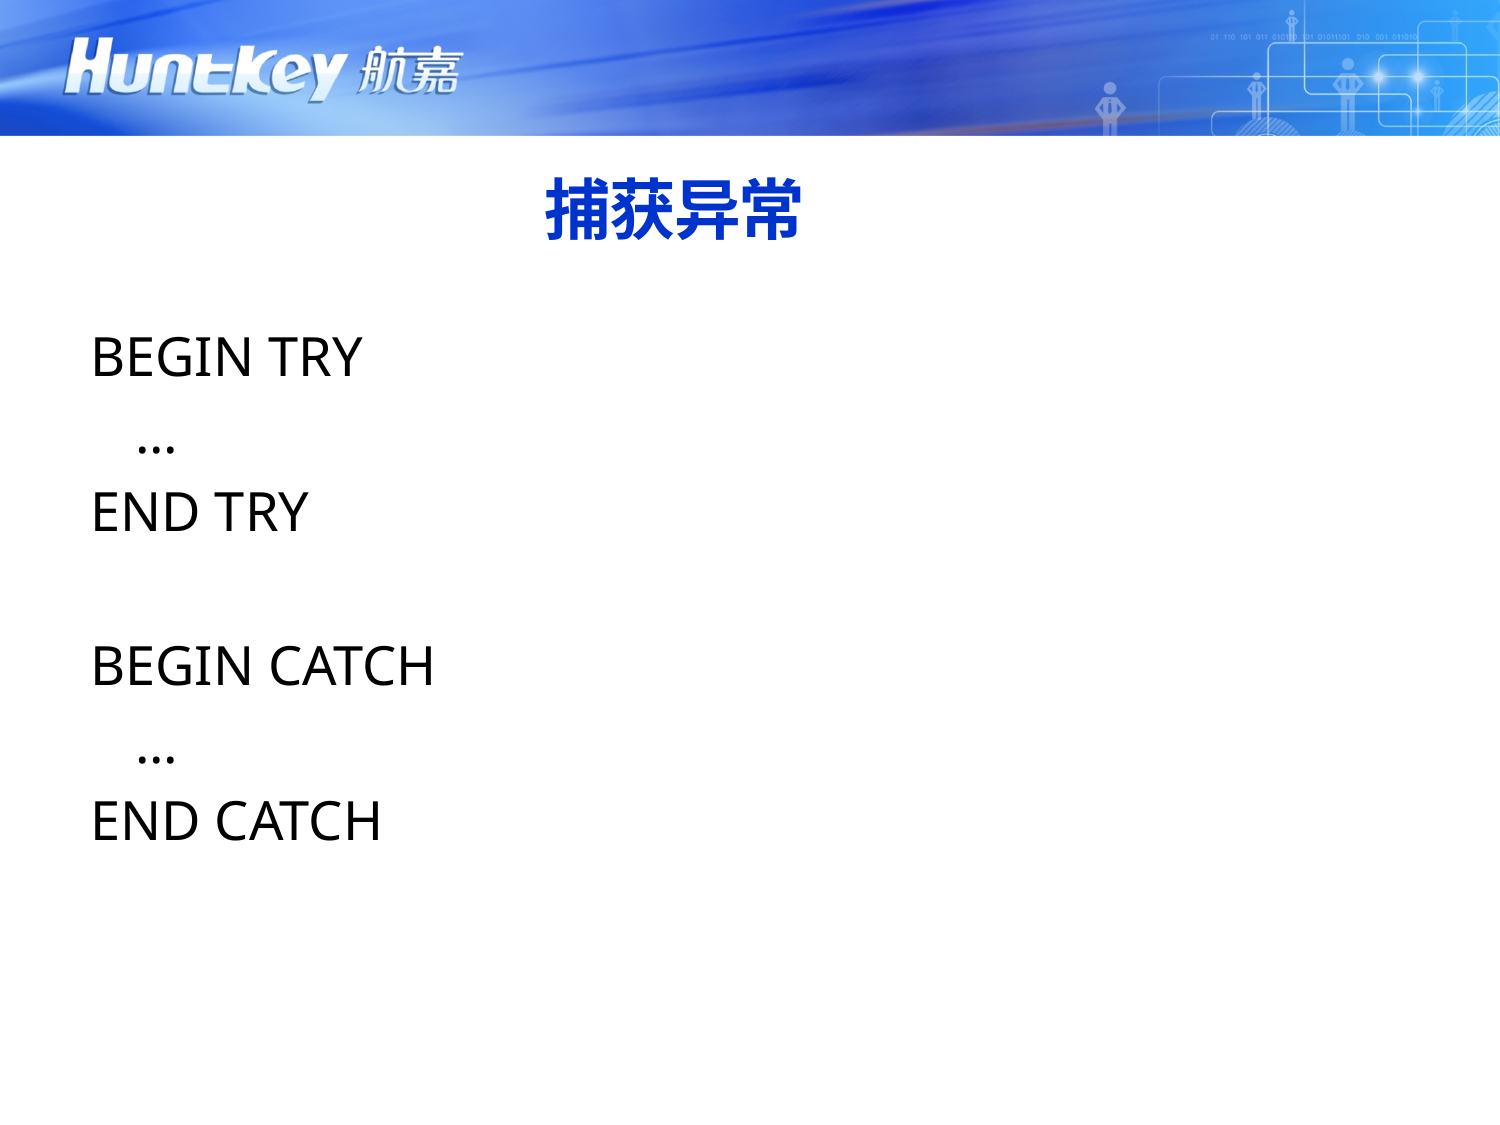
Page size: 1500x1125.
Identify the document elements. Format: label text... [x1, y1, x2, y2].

picture [0, 0, 1500, 1125]
list BEGIN TRY ... END TRY BEGIN CATCH ... END CATCH [75, 314, 1425, 1005]
title 捕获异常 [0, 160, 1350, 268]
